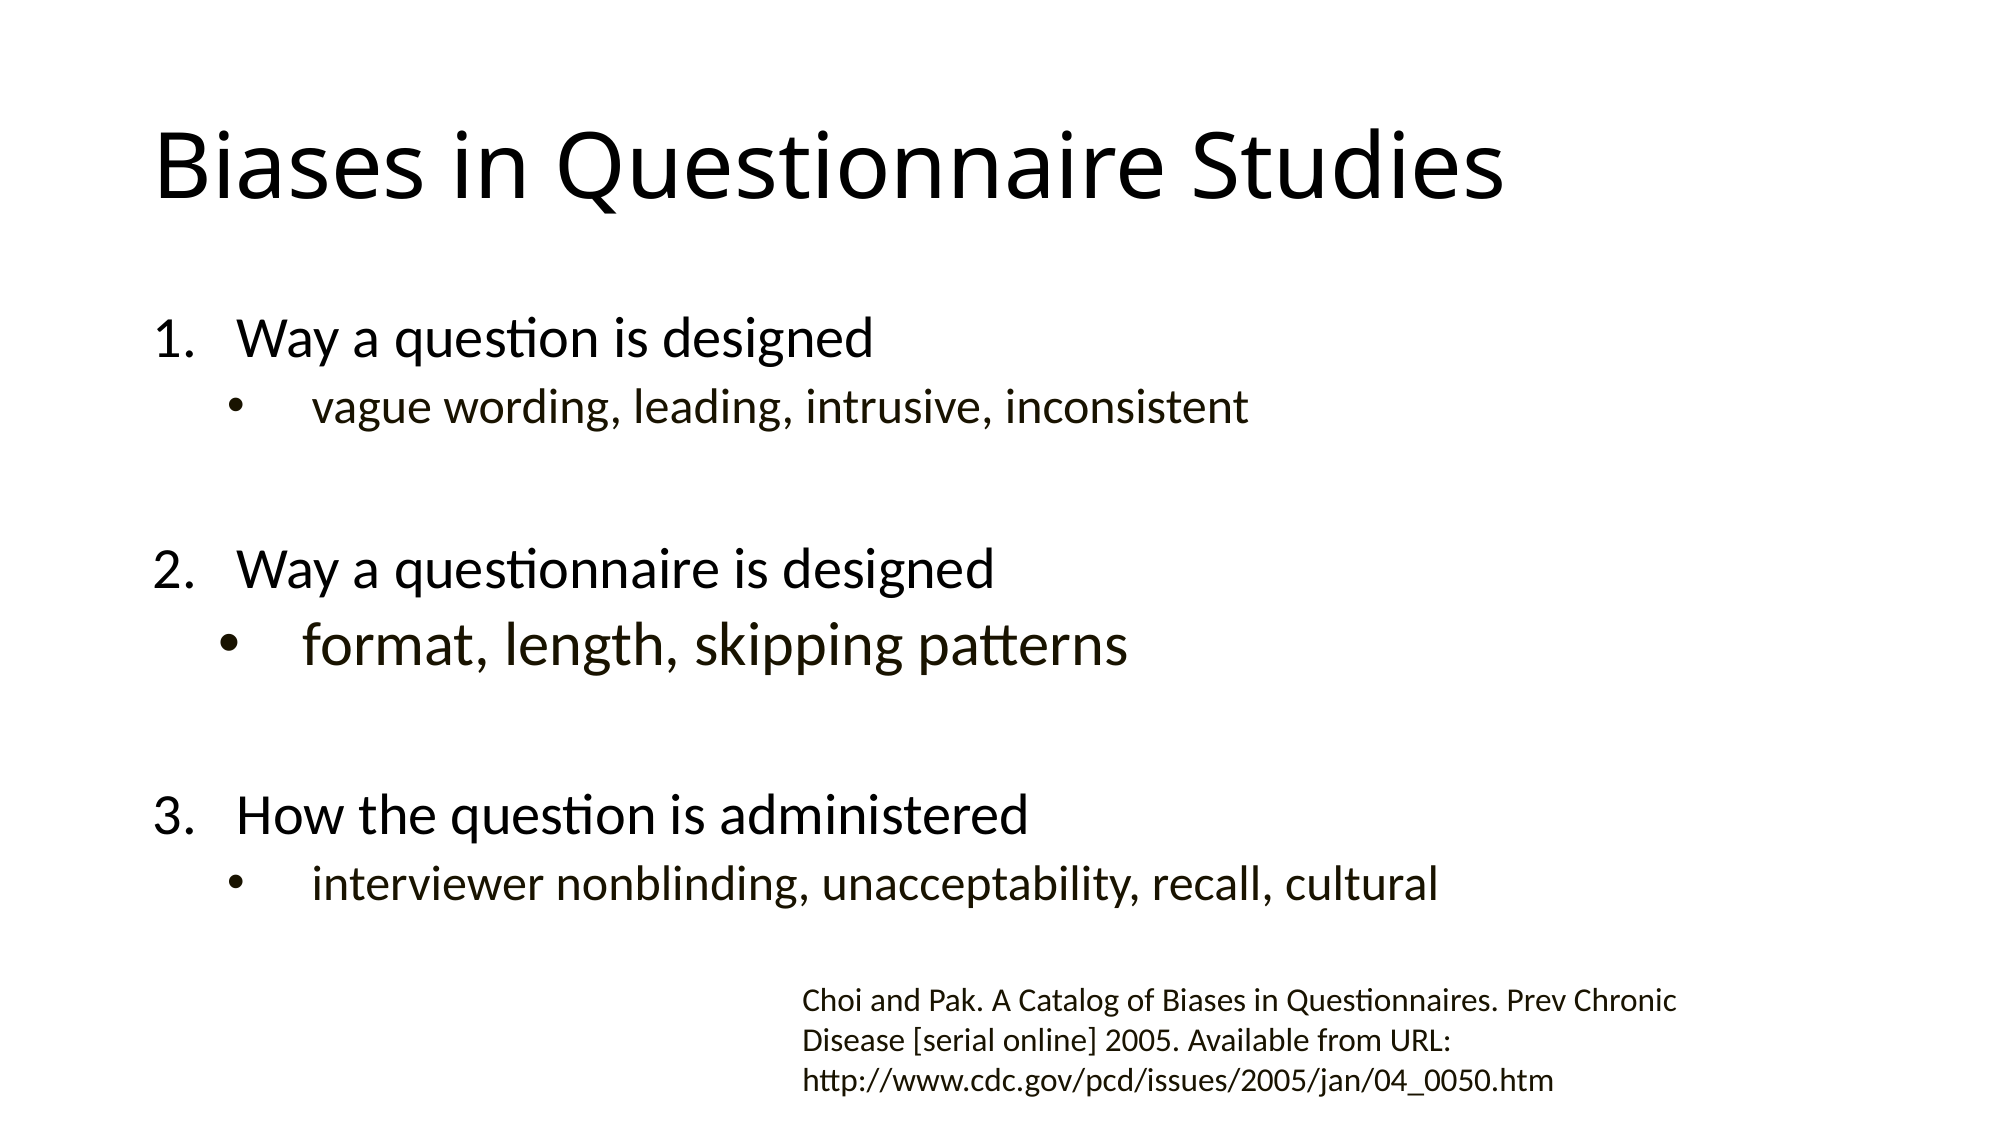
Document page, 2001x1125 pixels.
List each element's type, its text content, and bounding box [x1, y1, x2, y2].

text_box Choi and Pak. A Catalog of Biases in Questionnaires. Prev Chronic Disease [serial online] 2005. Available from URL: http://www.cdc.gov/pcd/issues/2005/jan/04_0050.htm [787, 971, 1738, 1106]
title Biases in Questionnaire Studies [137, 59, 1863, 278]
list Way a question is designed vague wording, leading, intrusive, inconsistent Way a questionnaire is designed format, length, skipping patterns How the question is administered interviewer nonblinding, unacceptability, recall, cultural [137, 299, 1863, 1014]
